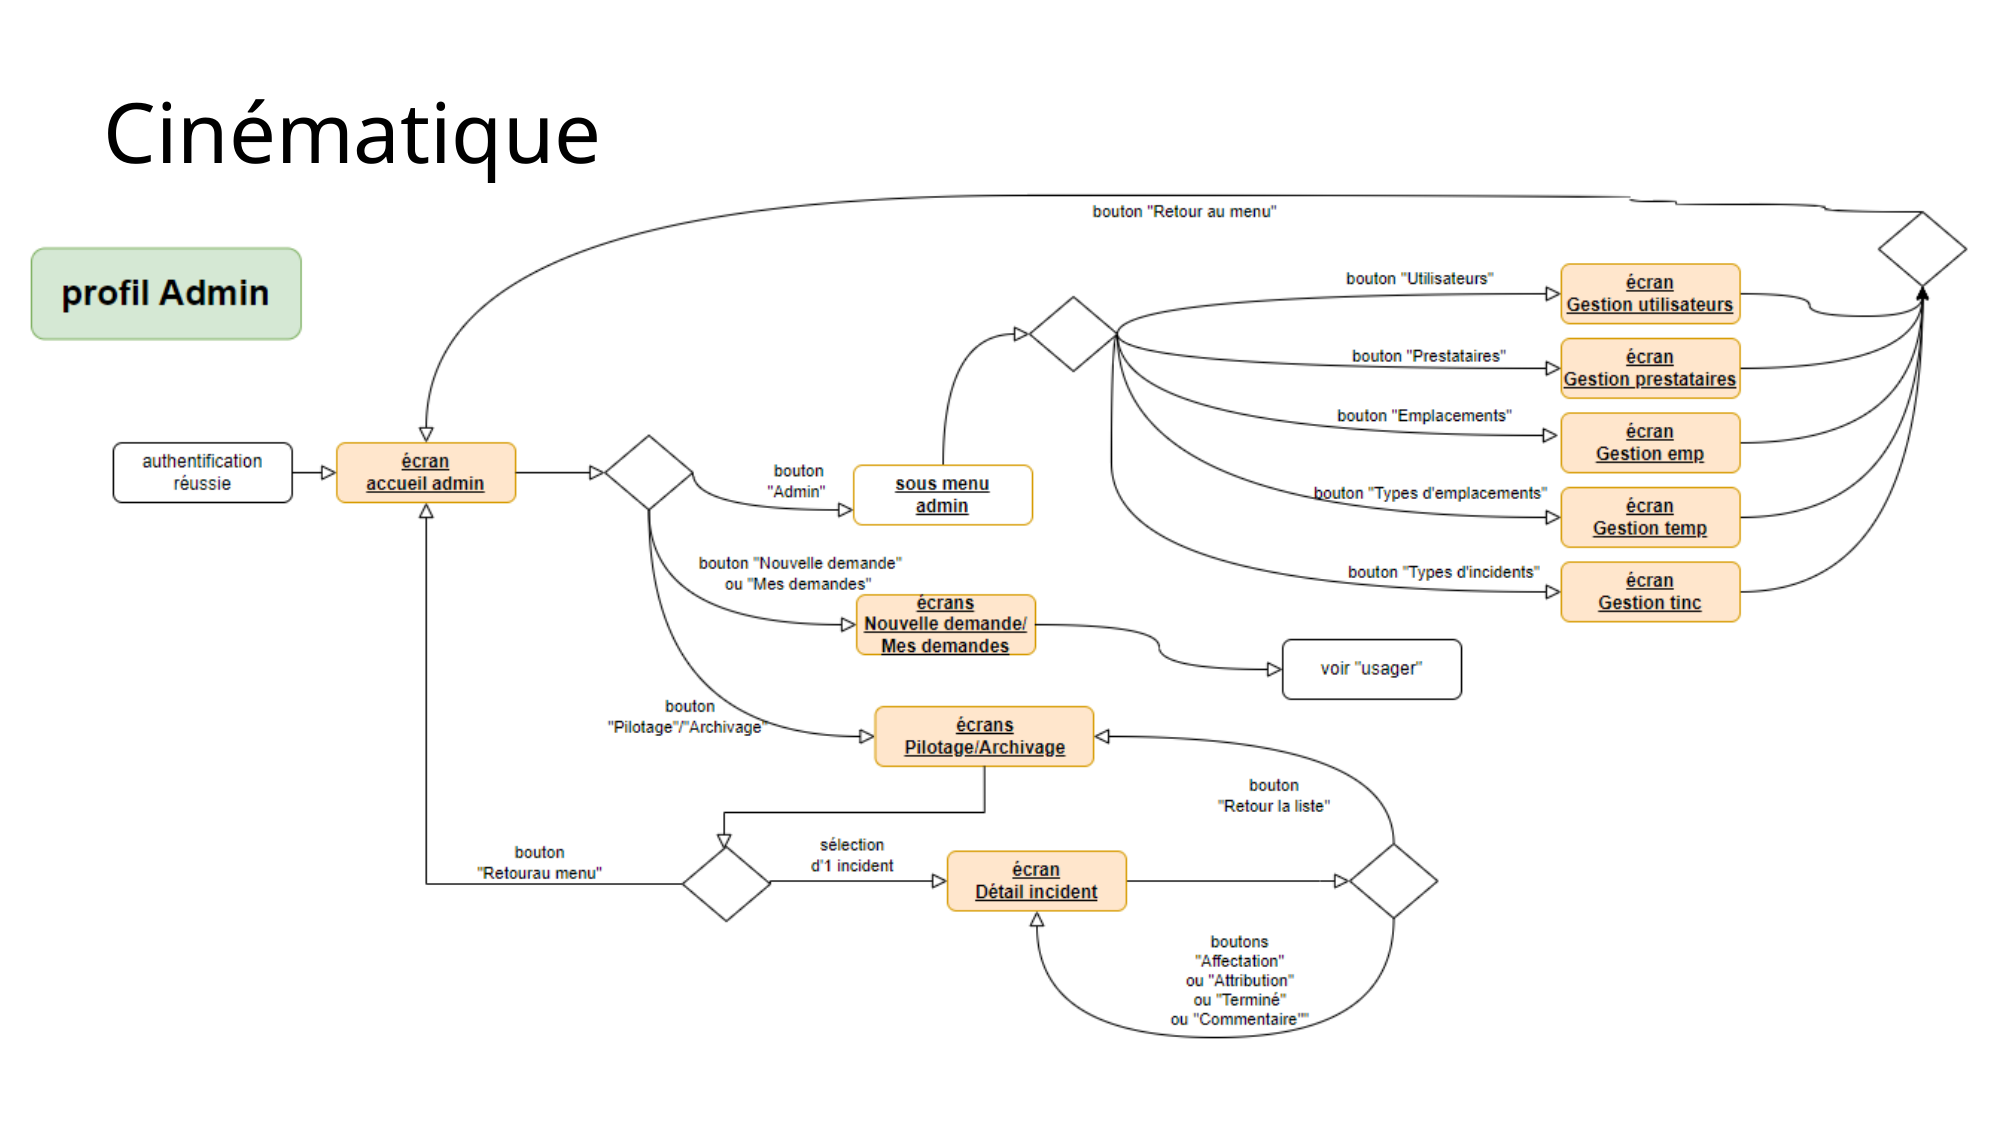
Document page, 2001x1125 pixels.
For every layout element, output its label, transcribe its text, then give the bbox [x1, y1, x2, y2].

picture [28, 189, 1972, 1043]
title Cinématique [89, 69, 1000, 189]
